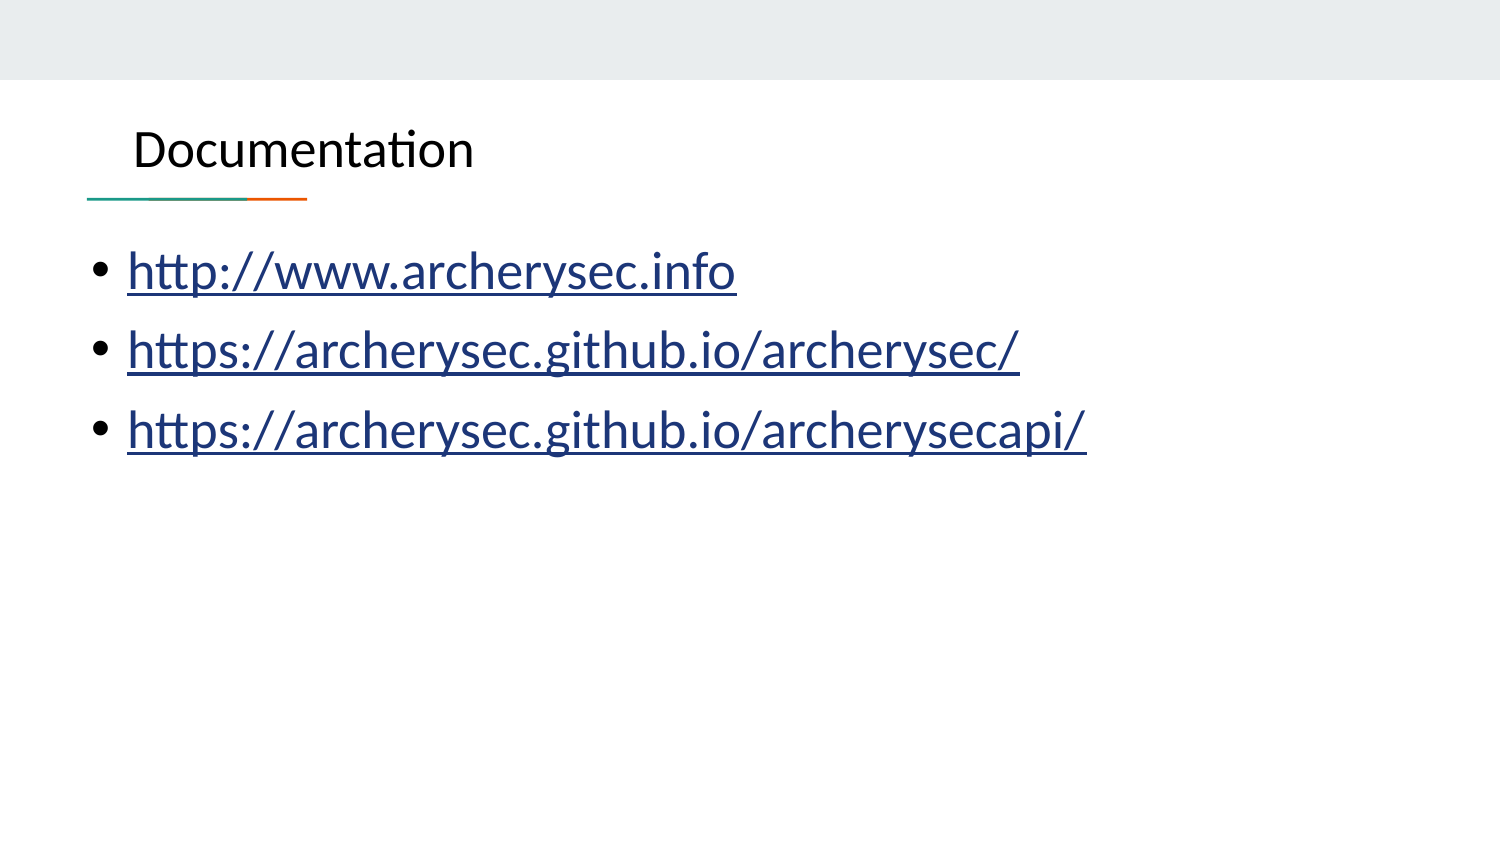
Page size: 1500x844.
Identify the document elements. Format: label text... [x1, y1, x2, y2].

text_box http://www.archerysec.info https://archerysec.github.io/archerysec/ https://archerysec.github.io/archerysecapi/ [74, 235, 1274, 612]
text_box Documentation [118, 86, 653, 214]
